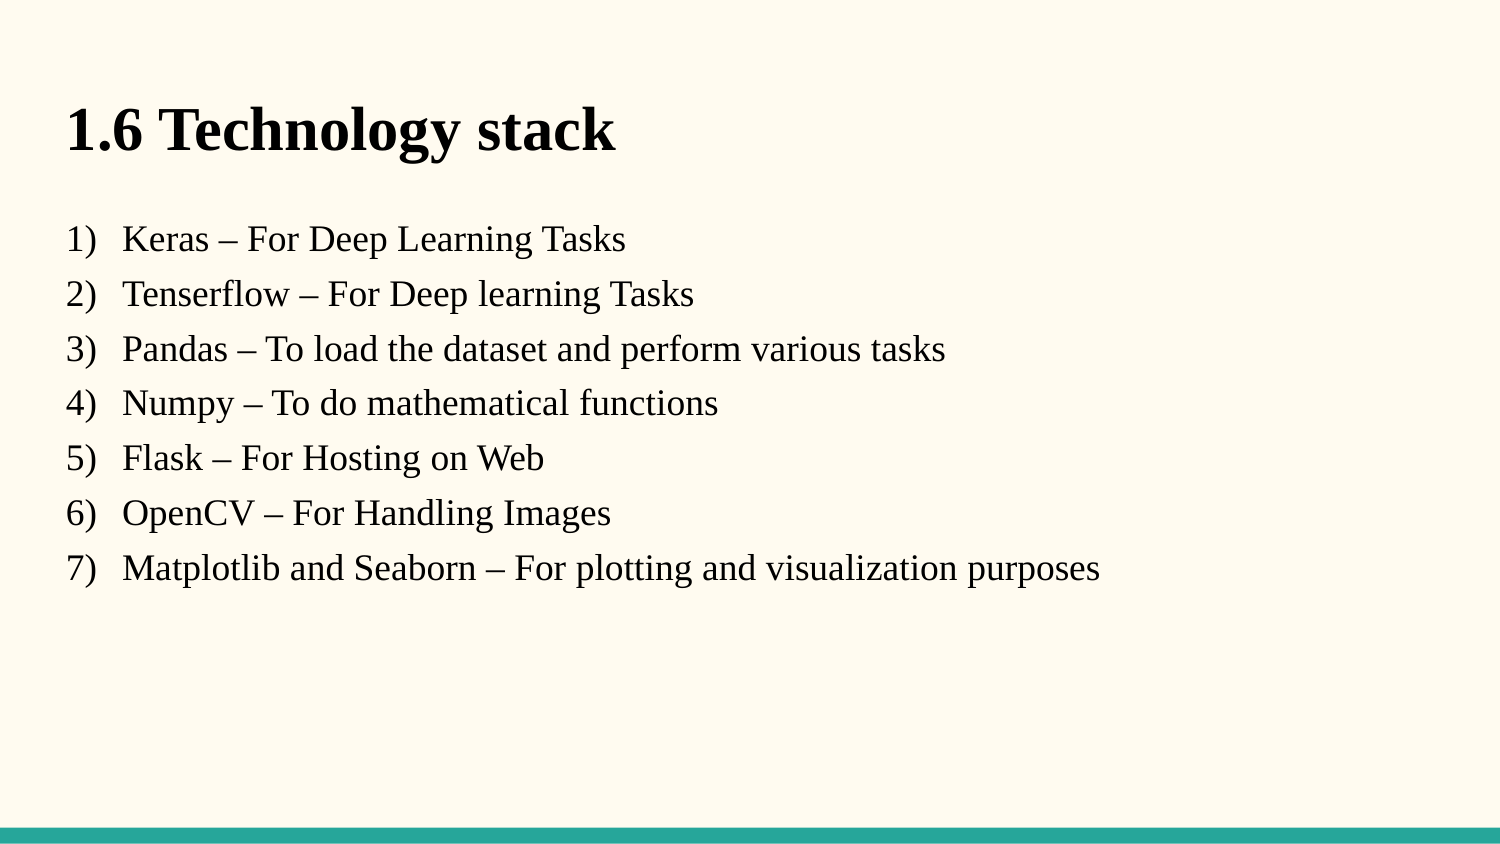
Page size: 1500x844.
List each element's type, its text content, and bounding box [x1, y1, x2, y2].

text_box Keras – For Deep Learning Tasks Tenserflow – For Deep learning Tasks Pandas – To load the dataset and perform various tasks Numpy – To do mathematical functions Flask – For Hosting on Web OpenCV – For Handling Images Matplotlib and Seaborn – For plotting and visualization purposes [51, 192, 1449, 750]
text_box 1.6 Technology stack [51, 72, 1449, 174]
